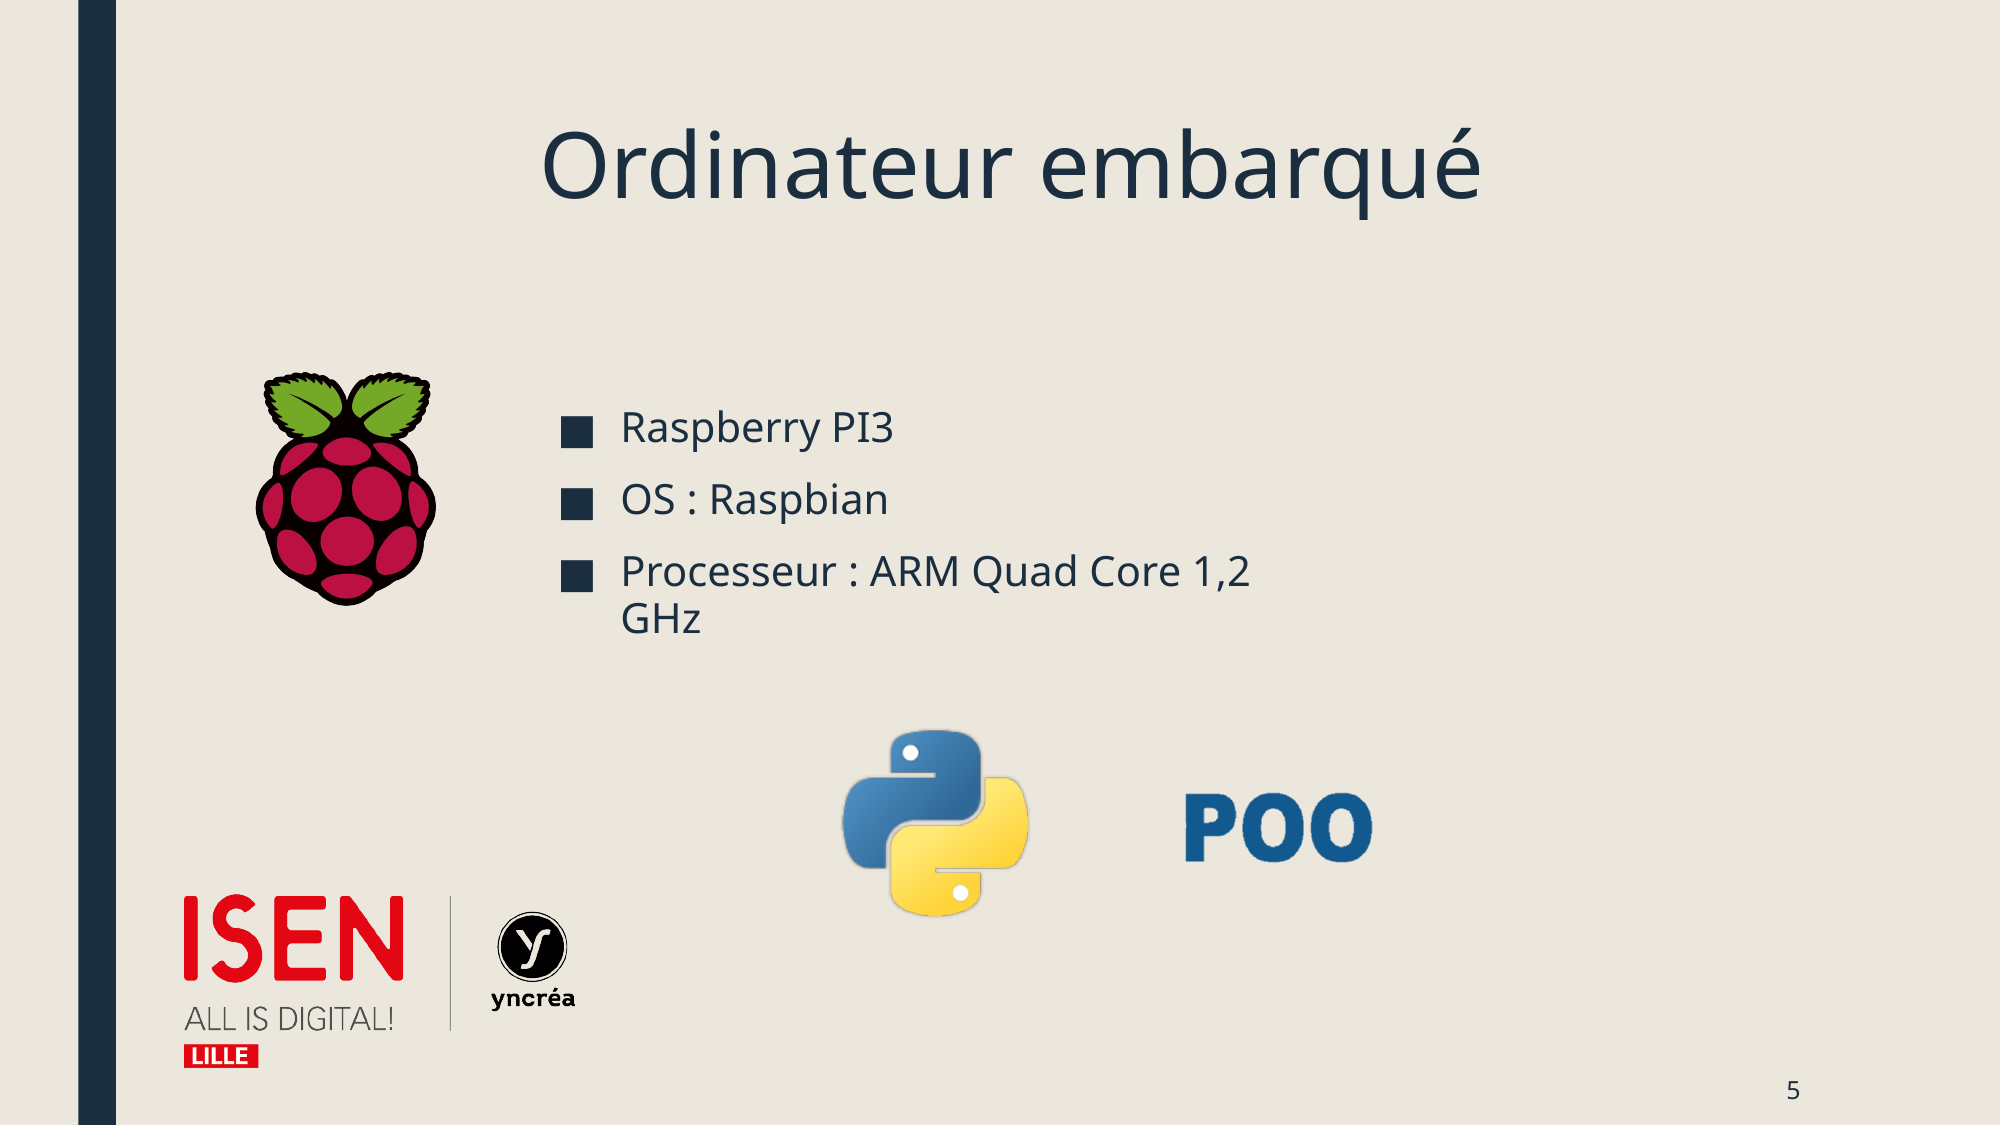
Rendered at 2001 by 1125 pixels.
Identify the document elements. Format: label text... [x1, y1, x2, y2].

list Raspberry PI3 OS : Raspbian Processeur : ARM Quad Core 1,2 GHz [542, 397, 1293, 677]
picture [801, 689, 1490, 972]
picture [184, 342, 510, 633]
title Ordinateur embarqué [225, 112, 1800, 357]
picture [184, 894, 575, 1068]
slide_number 5 [1553, 1058, 1816, 1125]
